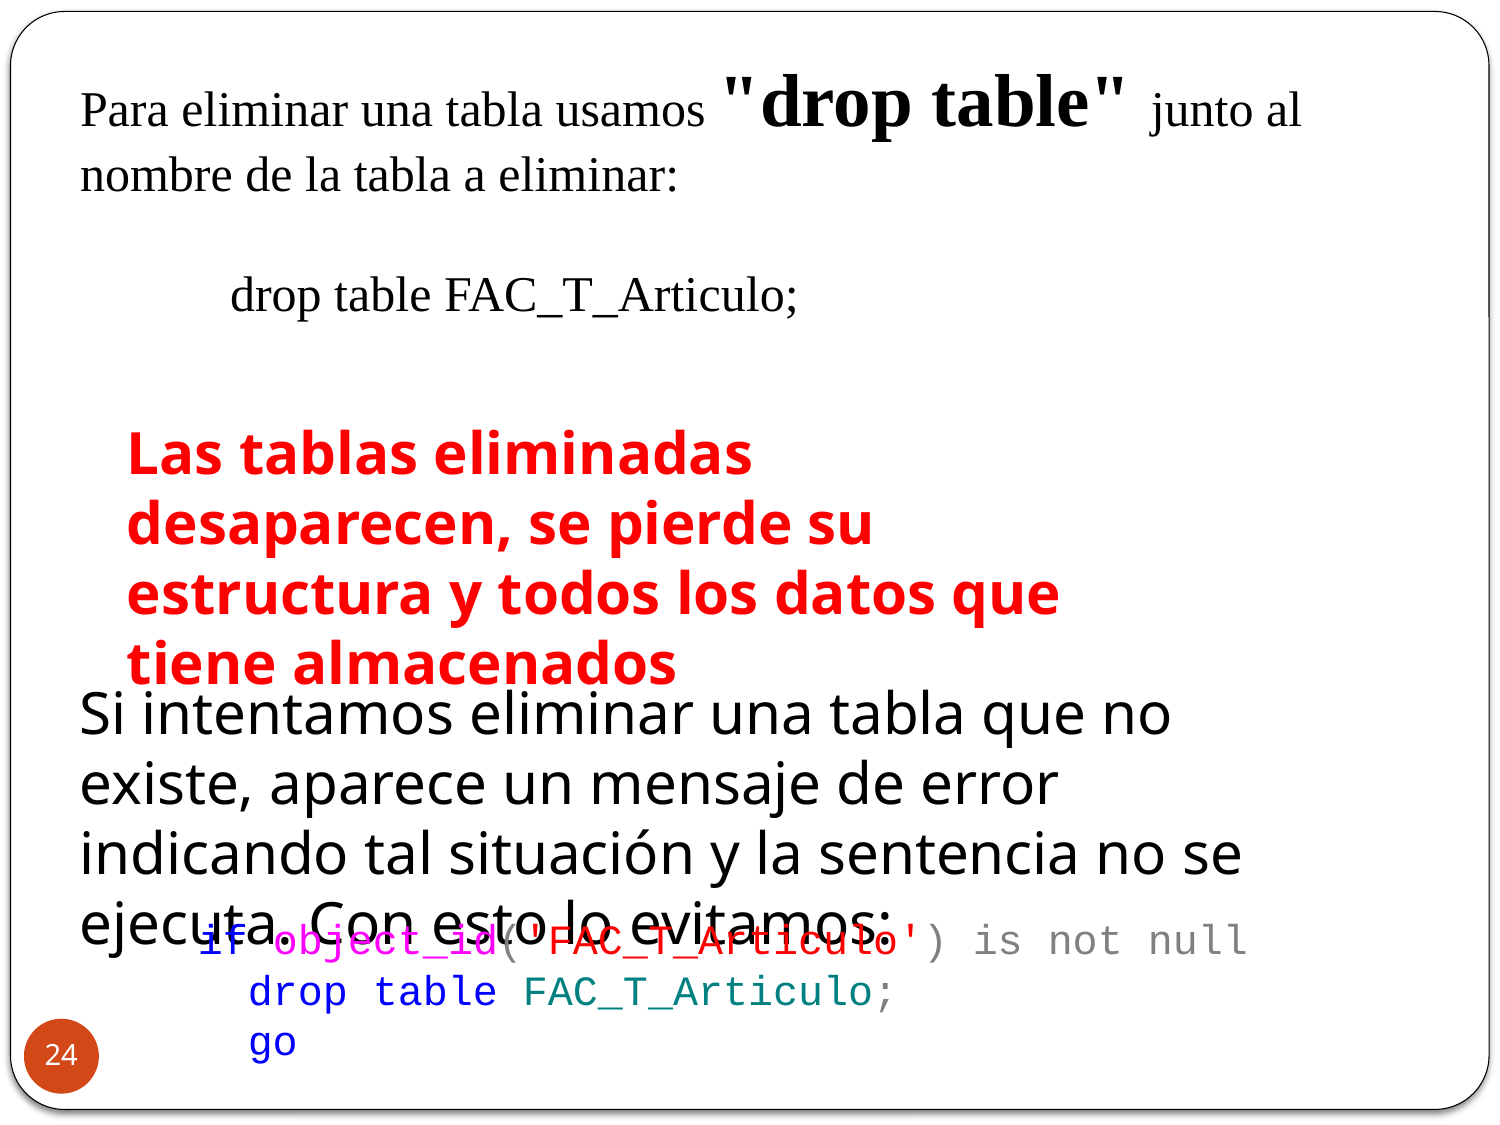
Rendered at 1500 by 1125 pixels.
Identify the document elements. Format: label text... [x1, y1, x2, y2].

text_box Para eliminar una tabla usamos "drop table" junto al nombre de la tabla a eliminar: drop table FAC_T_Articulo; [64, 44, 1447, 330]
text_box Las tablas eliminadas desaparecen, se pierde su estructura y todos los datos que tiene almacenados [112, 408, 1081, 704]
text_box Si intentamos eliminar una tabla que no existe, aparece un mensaje de error indicando tal situación y la sentencia no se ejecuta. Con esto lo evitamos: [64, 668, 1294, 964]
text_box if object_id('FAC_T_Articulo') is not null drop table FAC_T_Articulo; go [182, 905, 1317, 1071]
slide_number 24 [23, 1018, 99, 1094]
